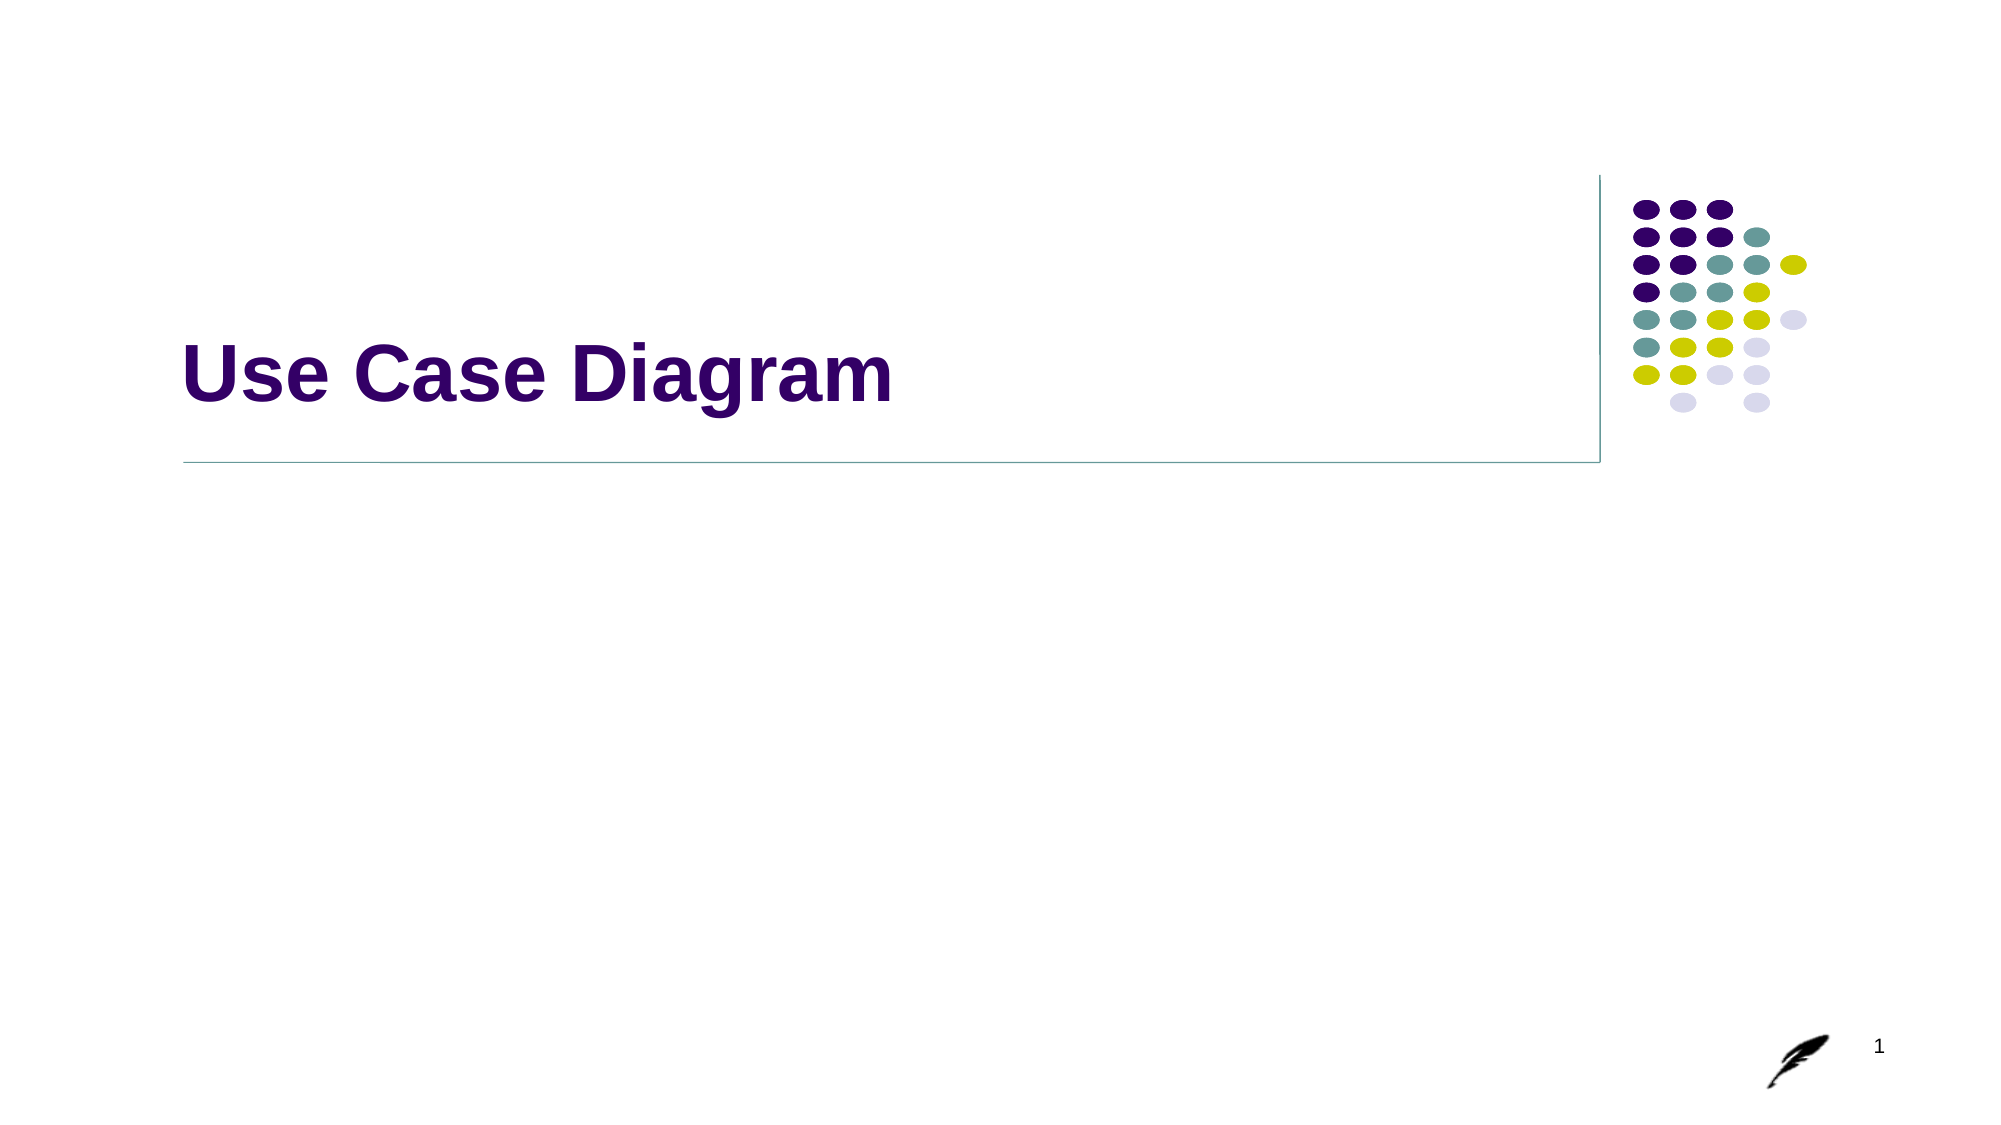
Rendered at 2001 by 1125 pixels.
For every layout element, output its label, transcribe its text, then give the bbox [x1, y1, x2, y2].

title Use Case Diagram [166, 75, 1565, 425]
slide_number 1 [1433, 1025, 1900, 1100]
